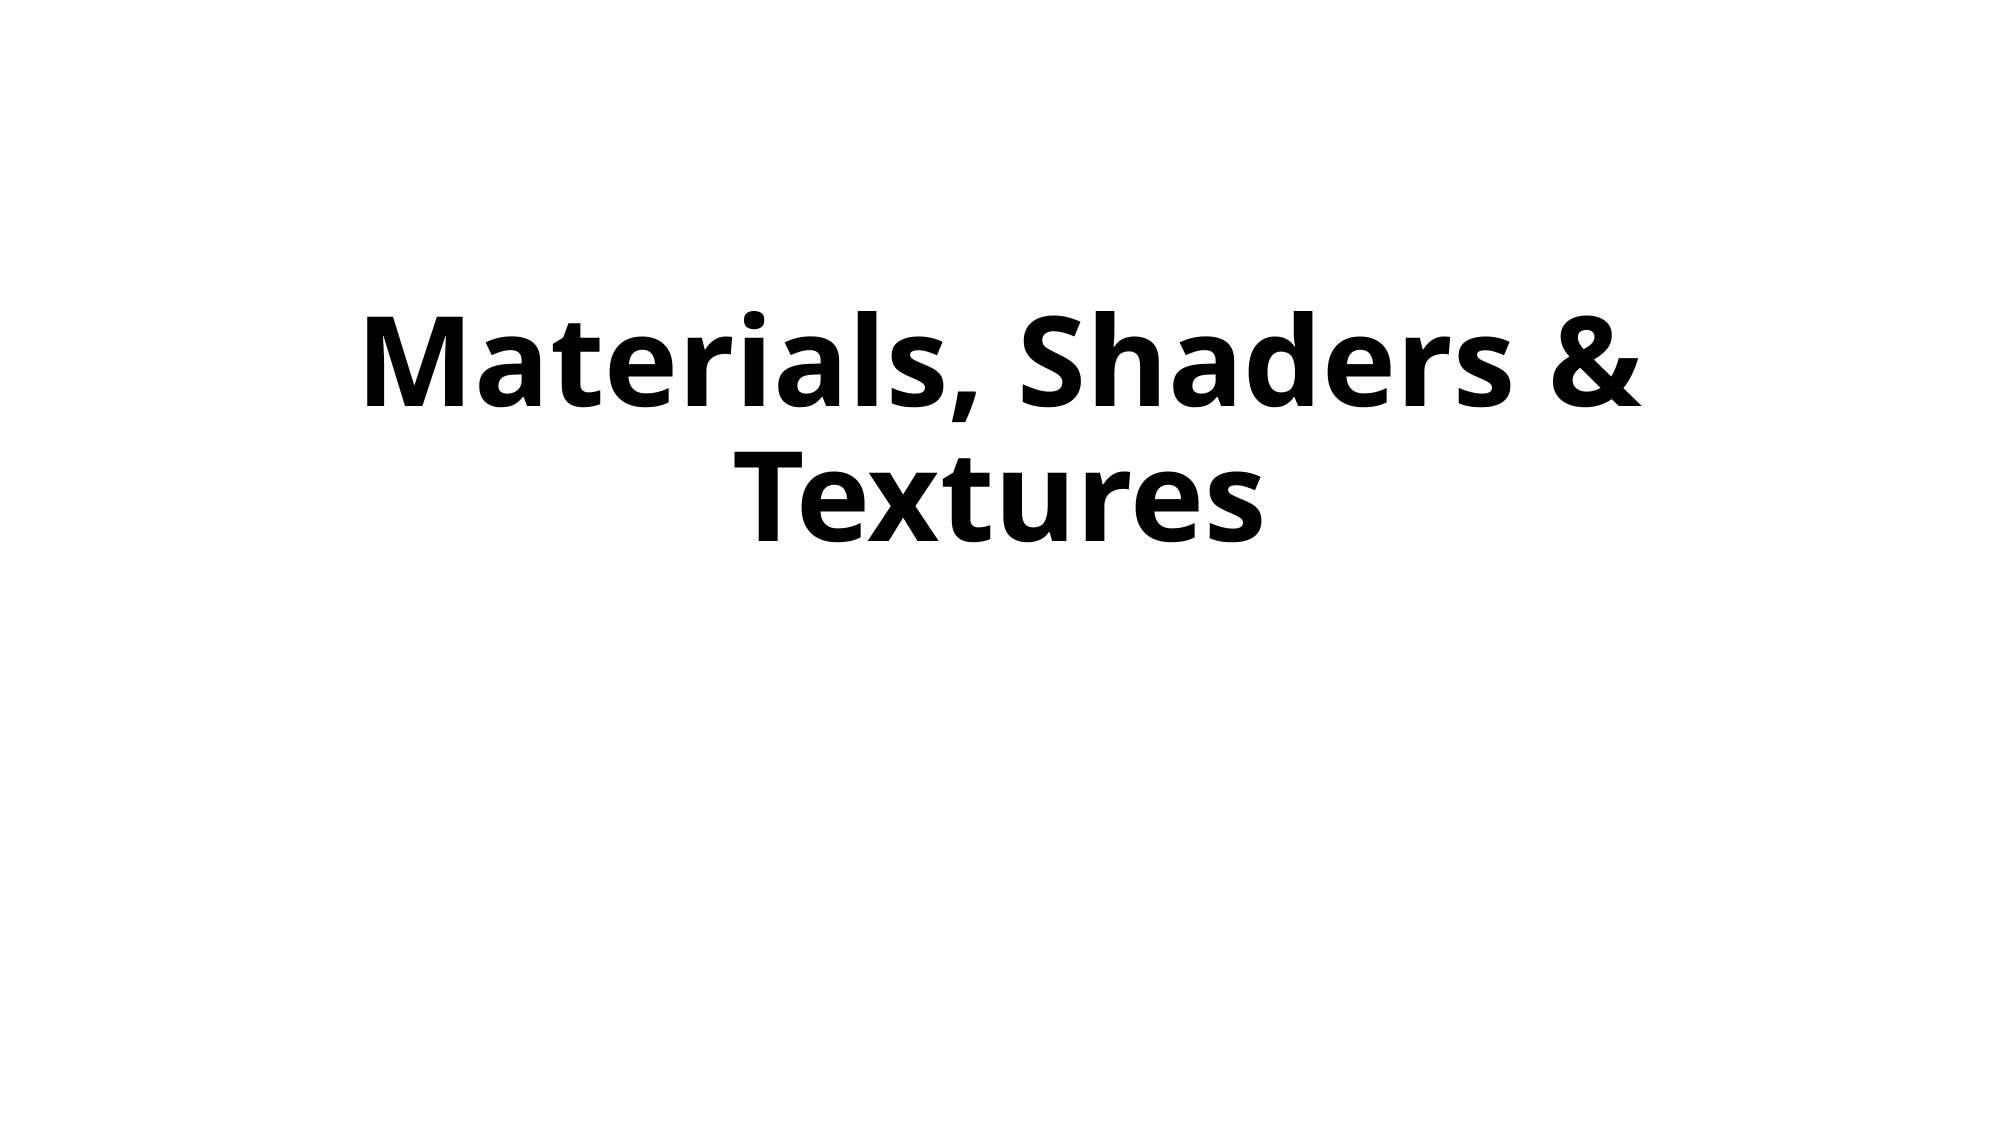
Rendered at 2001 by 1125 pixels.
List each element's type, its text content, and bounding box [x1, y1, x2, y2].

title Materials, Shaders & Textures [249, 184, 1750, 576]
